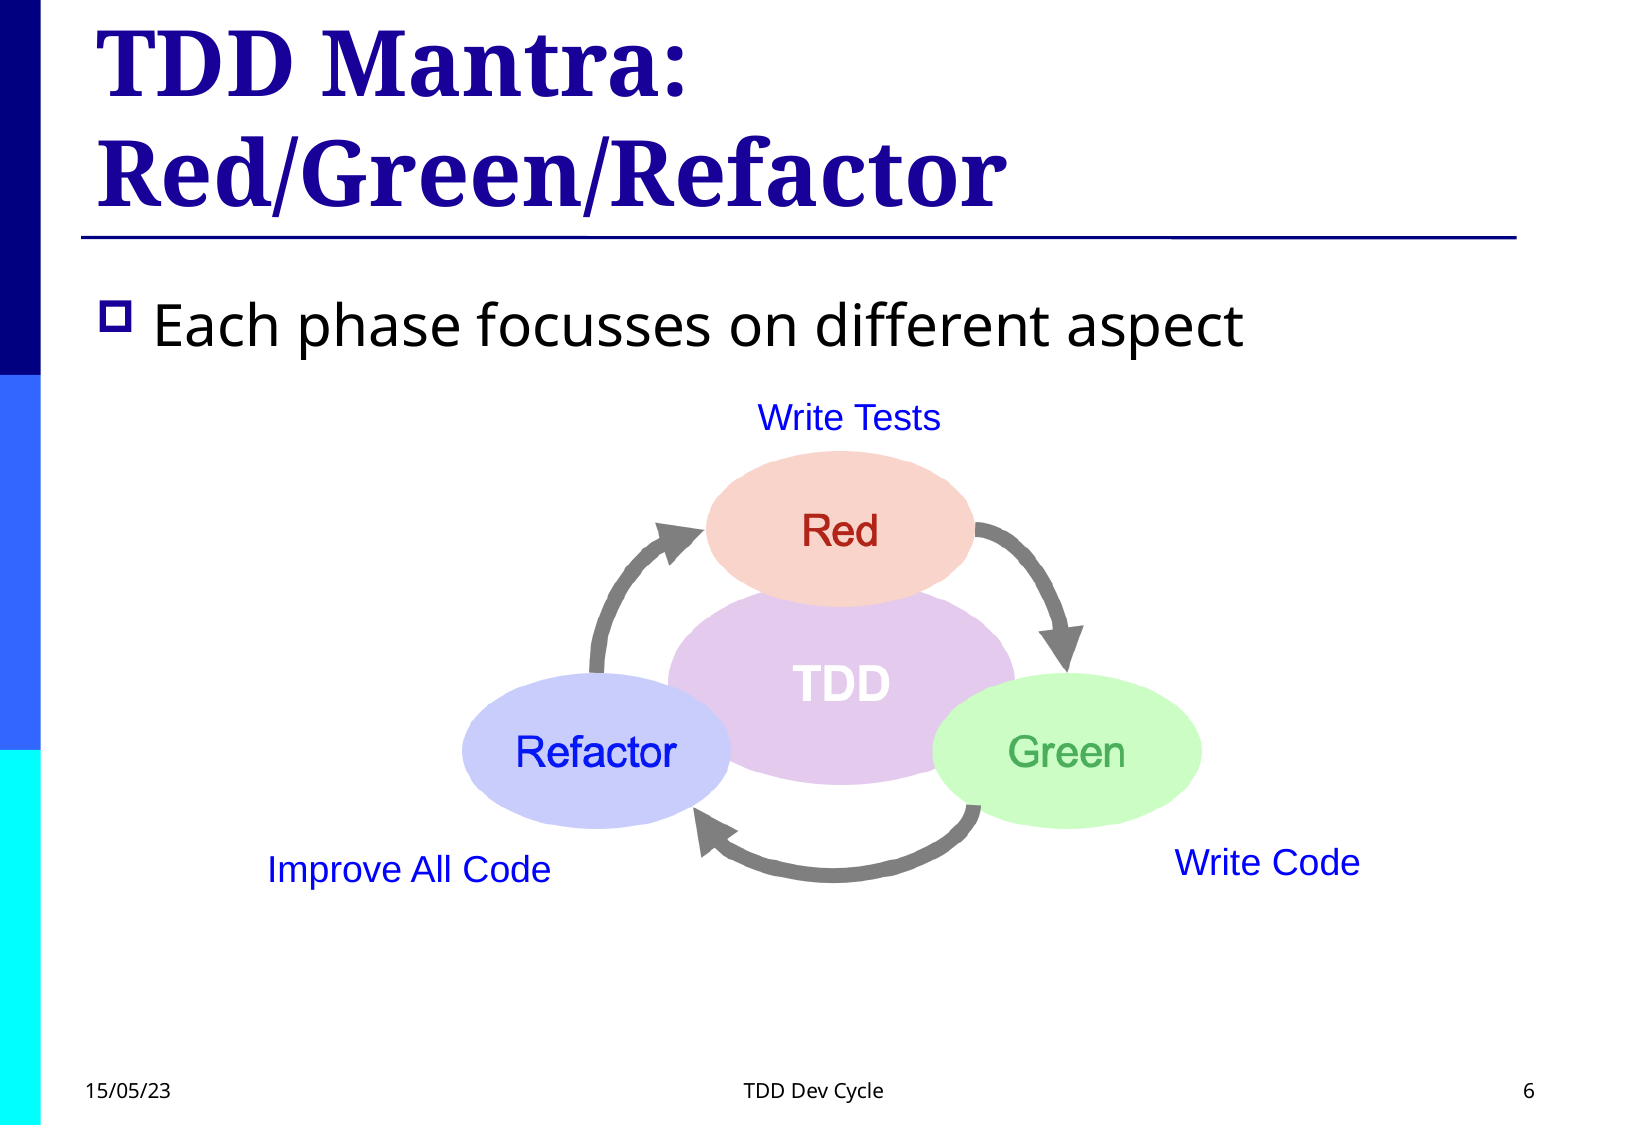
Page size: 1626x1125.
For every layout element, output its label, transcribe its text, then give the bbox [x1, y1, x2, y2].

slide_number 6 [1170, 1070, 1550, 1125]
footer TDD Dev Cycle [556, 1070, 1071, 1125]
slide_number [70, 1070, 450, 1125]
text_box Improve All Code [252, 838, 450, 898]
text_box Write Code [1211, 830, 1377, 890]
title TDD Mantra: Red/Green/Refactor [81, 45, 1544, 233]
list Each phase focusses on different aspect [81, 262, 1544, 1006]
picture [453, 444, 1207, 894]
text_box Write Tests [742, 385, 957, 442]
